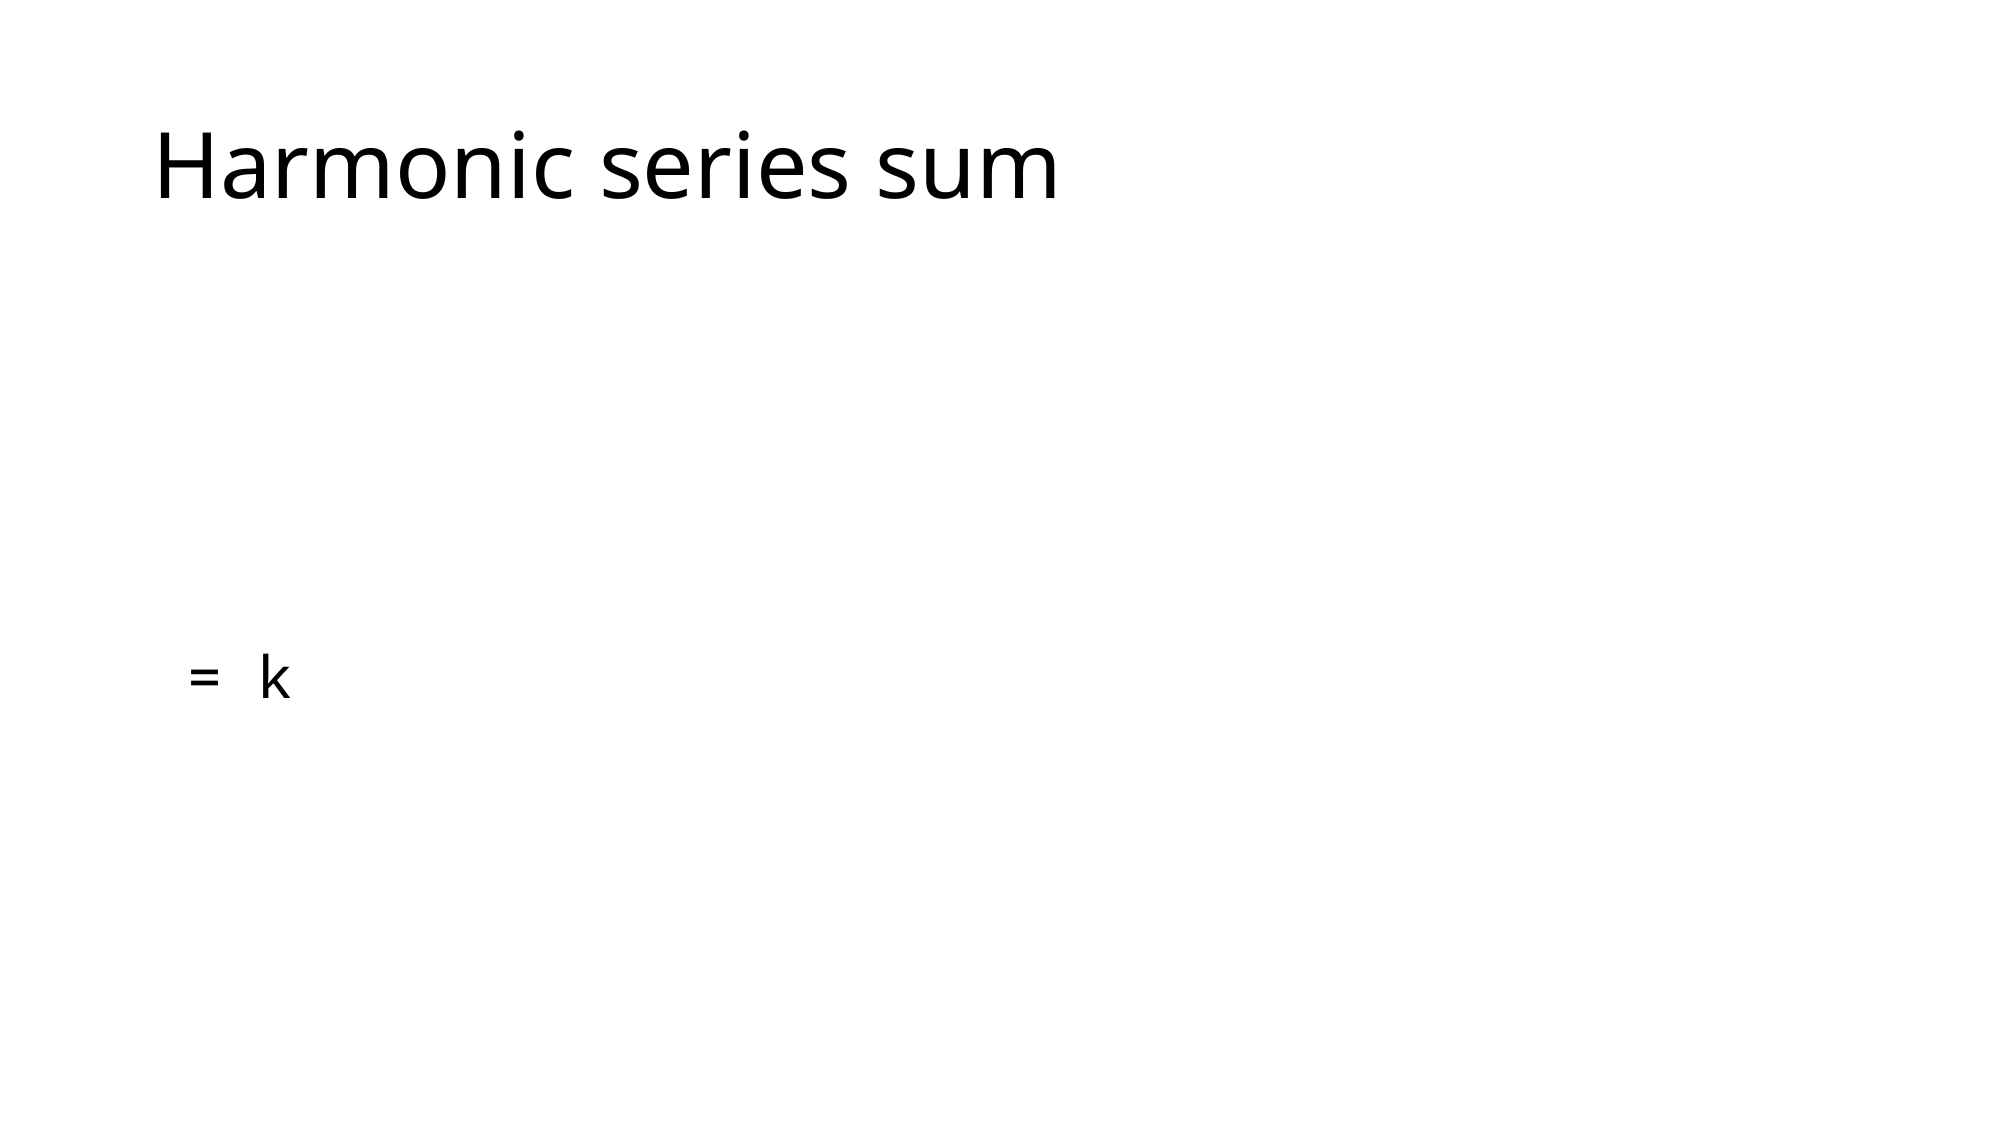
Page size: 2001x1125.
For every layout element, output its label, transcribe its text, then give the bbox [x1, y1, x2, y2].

title Harmonic series sum [137, 59, 1863, 278]
